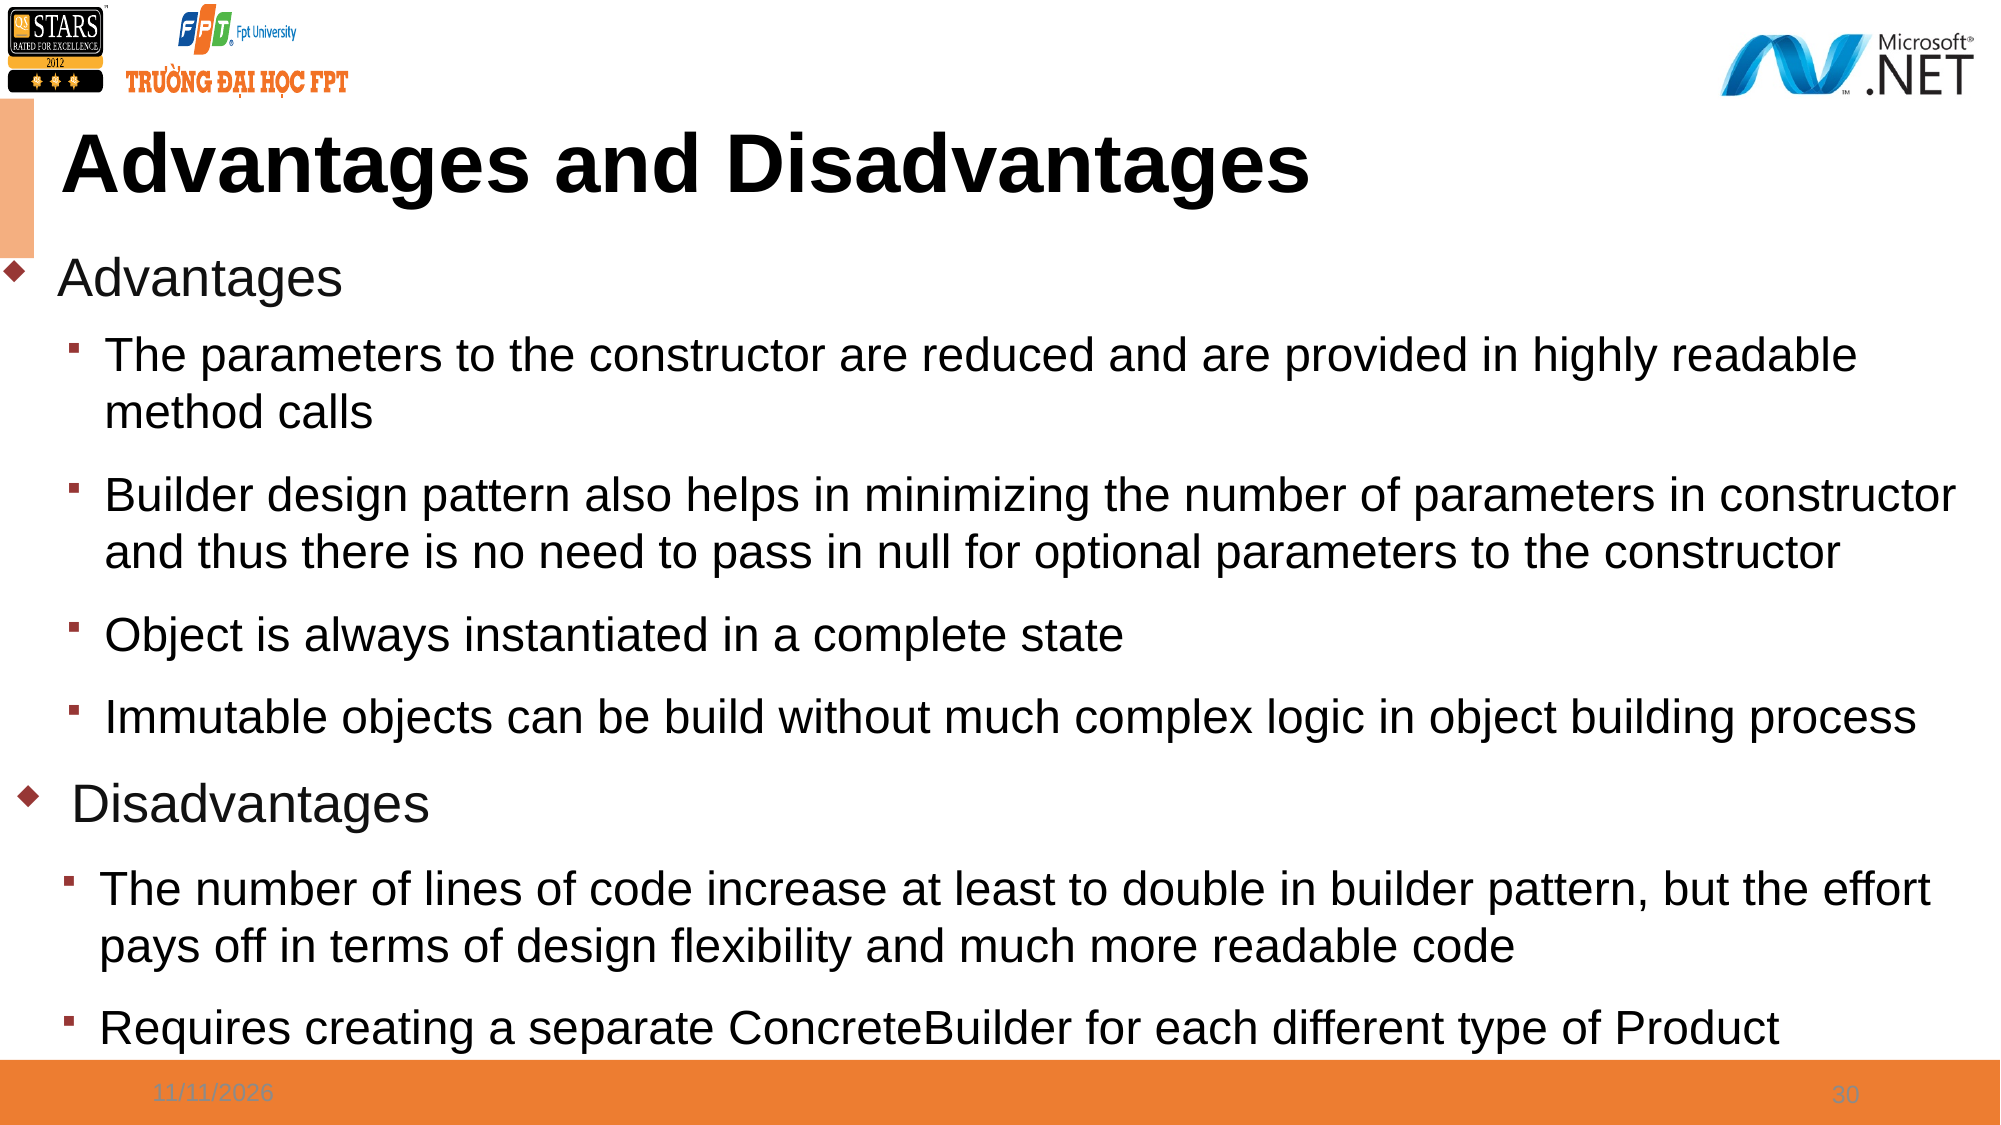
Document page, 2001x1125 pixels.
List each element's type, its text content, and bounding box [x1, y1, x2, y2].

title Advantages and Disadvantages [45, 118, 1875, 213]
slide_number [137, 1062, 588, 1122]
picture [1685, 0, 2001, 129]
text_box The number of lines of code increase at least to double in builder pattern, but the effort pays off in terms of design flexibility and much more readable code Requires creating a separate ConcreteBuilder for each different type of Product [0, 849, 1992, 1062]
slide_number 30 [1424, 1063, 1875, 1123]
text_box Advantages [0, 234, 557, 315]
text_box Disadvantages [0, 760, 571, 841]
text_box The parameters to the constructor are reduced and are provided in highly readable method calls Builder design pattern also helps in minimizing the number of parameters in constructor and thus there is no need to pass in null for optional parameters to the constructor Object is always instantiated in a complete state Immutable objects can be build without much complex logic in object building process [5, 315, 1997, 751]
